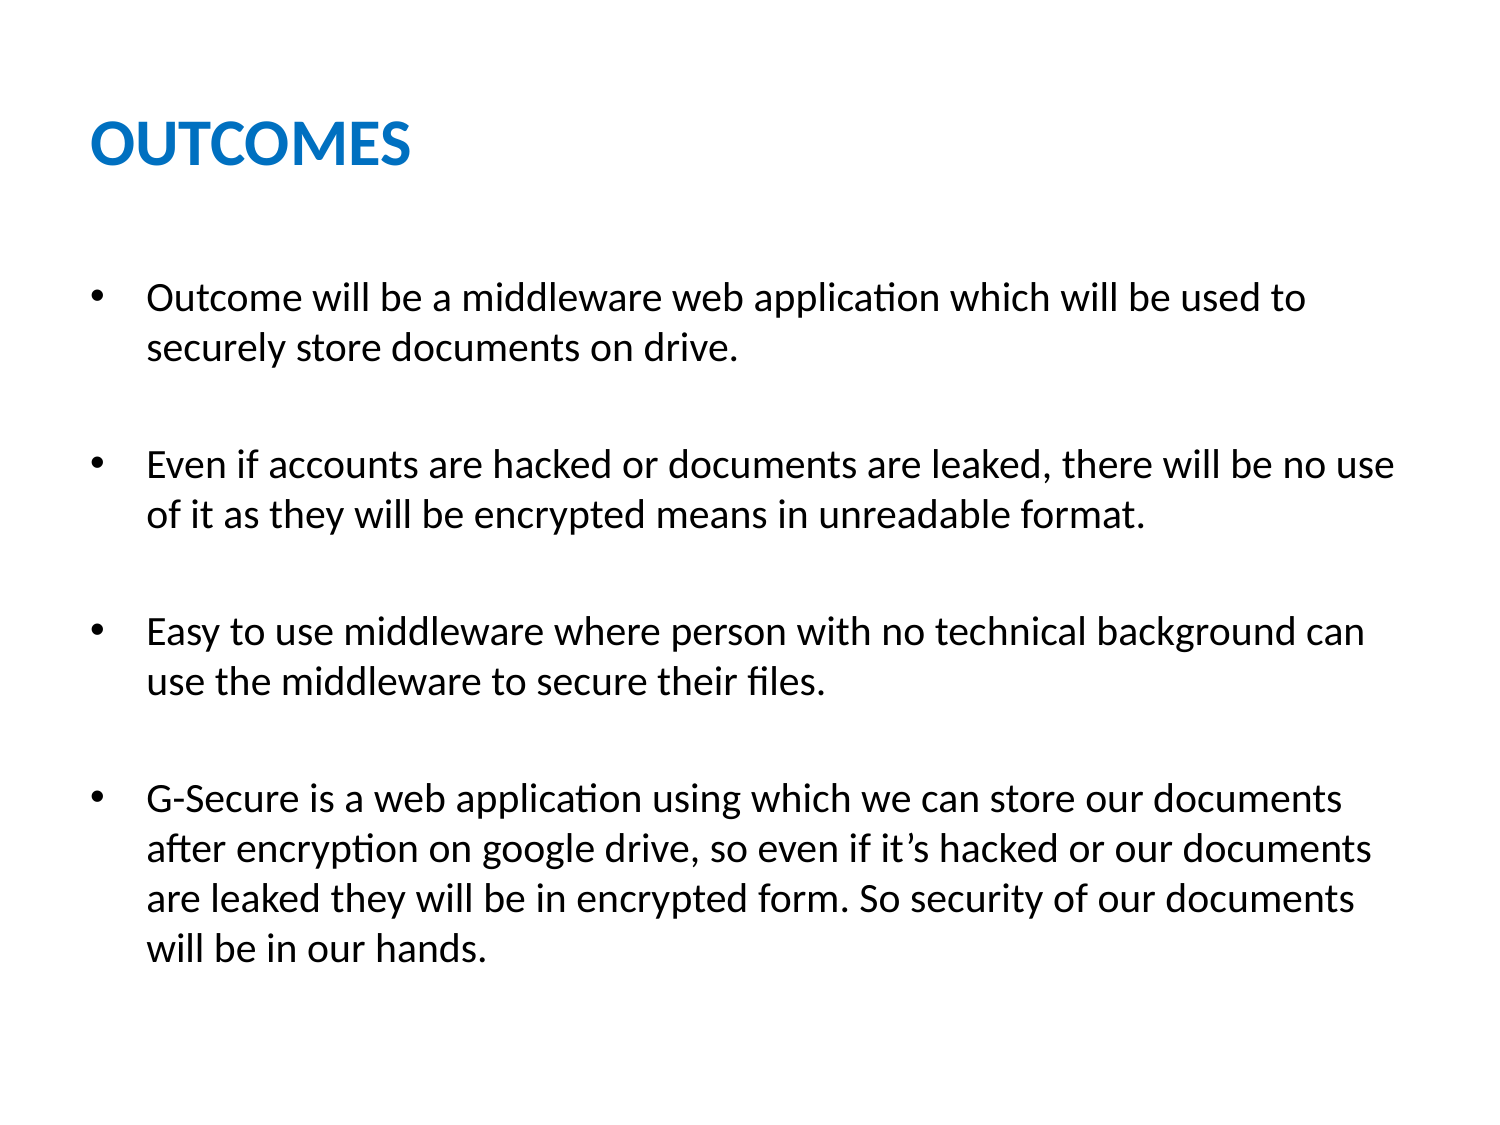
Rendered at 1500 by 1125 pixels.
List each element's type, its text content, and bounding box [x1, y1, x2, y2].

title OUTCOMES [75, 45, 1425, 233]
list Outcome will be a middleware web application which will be used to securely store documents on drive. Even if accounts are hacked or documents are leaked, there will be no use of it as they will be encrypted means in unreadable format. Easy to use middleware where person with no technical background can use the middleware to secure their files. G-Secure is a web application using which we can store our documents after encryption on google drive, so even if it’s hacked or our documents are leaked they will be in encrypted form. So security of our documents will be in our hands. [75, 262, 1425, 1005]
